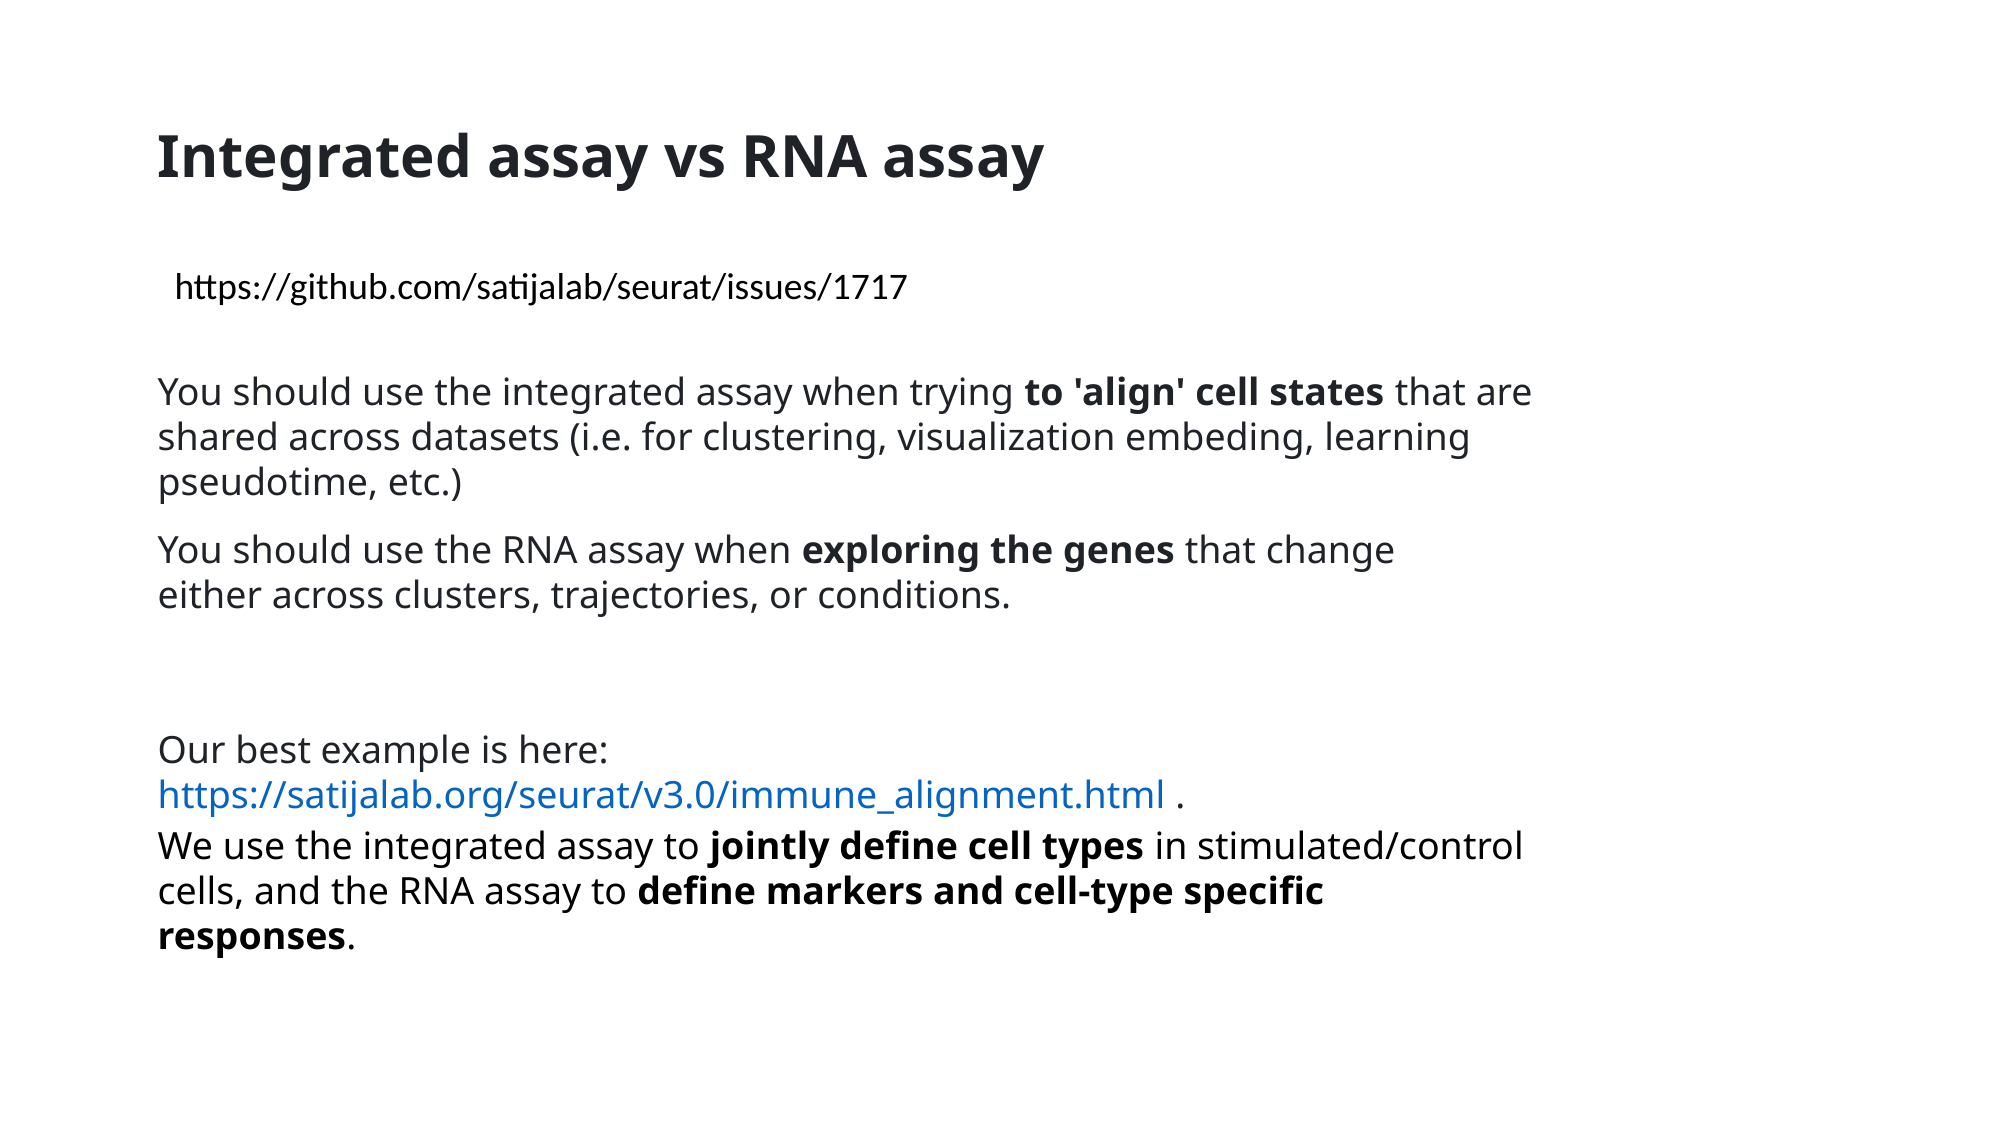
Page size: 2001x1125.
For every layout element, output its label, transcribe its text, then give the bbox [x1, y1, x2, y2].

text_box You should use the integrated assay when trying to 'align' cell states that are shared across datasets (i.e. for clustering, visualization embeding, learning pseudotime, etc.) [142, 360, 1625, 511]
text_box You should use the RNA assay when exploring the genes that change either across clusters, trajectories, or conditions. [142, 518, 1519, 624]
text_box Integrated assay vs RNA assay [142, 111, 1103, 266]
text_box https://github.com/satijalab/seurat/issues/1717 [159, 254, 1160, 315]
text_box Our best example is here: https://satijalab.org/seurat/v3.0/immune_alignment.html . We use the integrated assay to jointly define cell types in stimulated/control cells, and the RNA assay to define markers and cell-type specific responses. [142, 718, 1546, 965]
